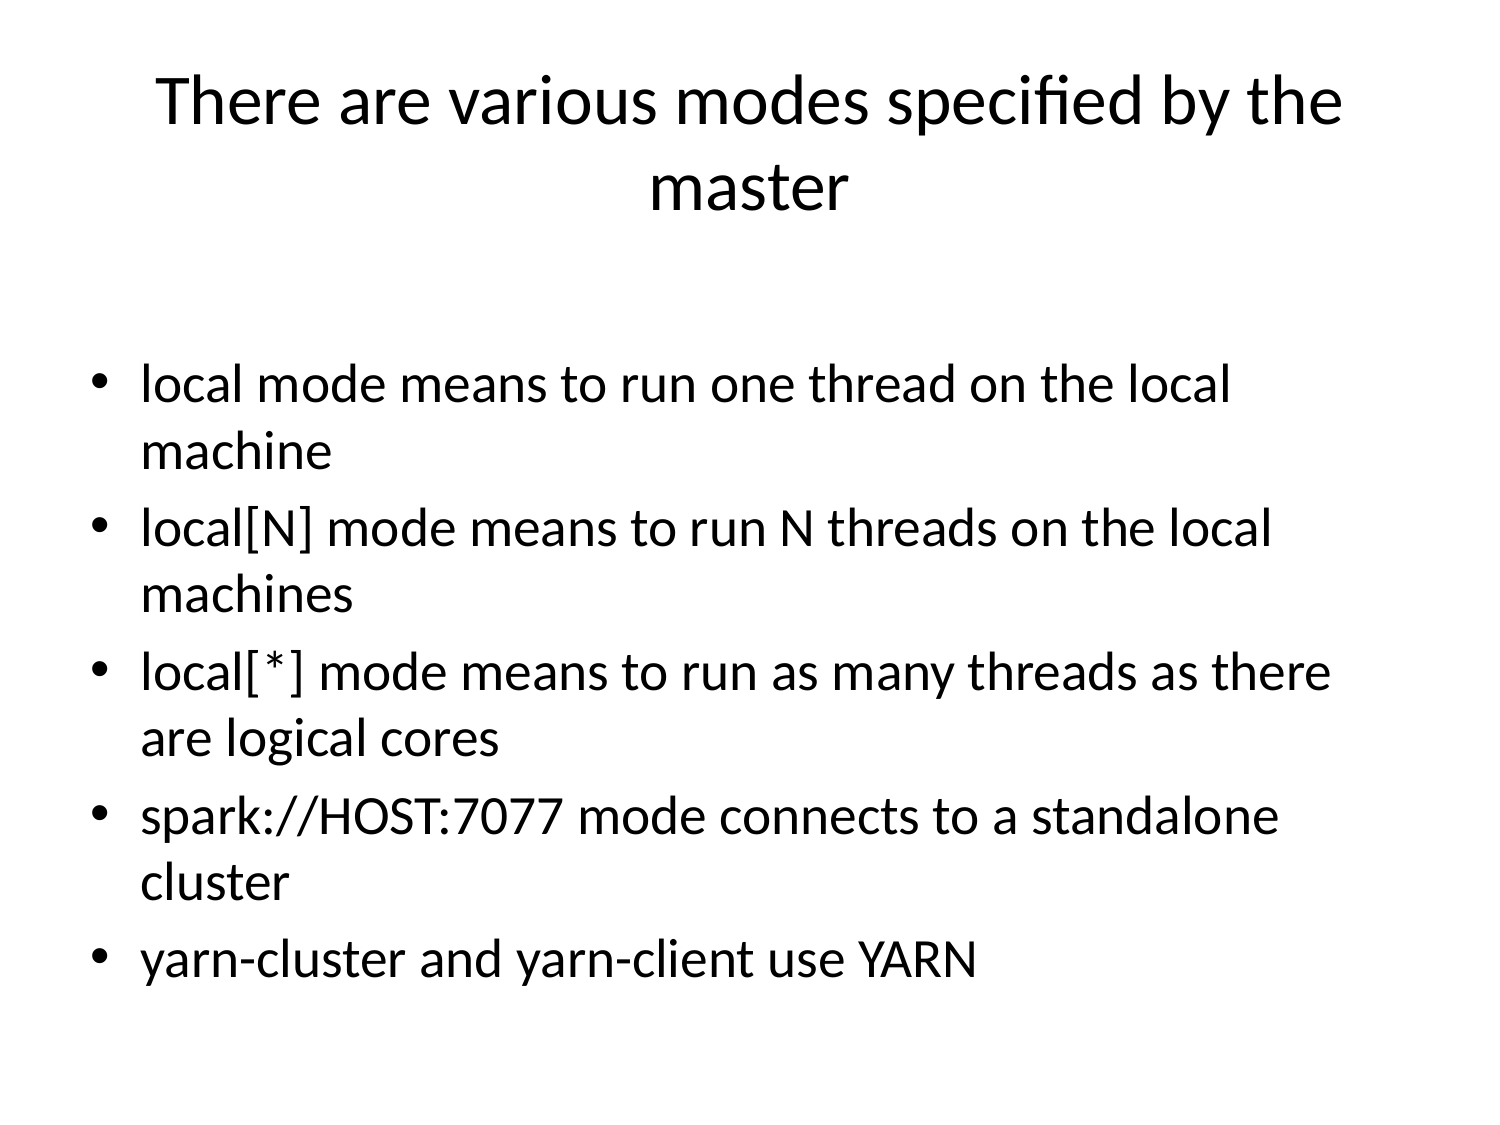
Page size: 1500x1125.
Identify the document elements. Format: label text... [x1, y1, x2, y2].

list local mode means to run one thread on the local machine local[N] mode means to run N threads on the local machines local[*] mode means to run as many threads as there are logical cores spark://HOST:7077 mode connects to a standalone cluster yarn-cluster and yarn-client use YARN [75, 262, 1425, 1005]
title There are various modes specified by the master [75, 45, 1425, 233]
